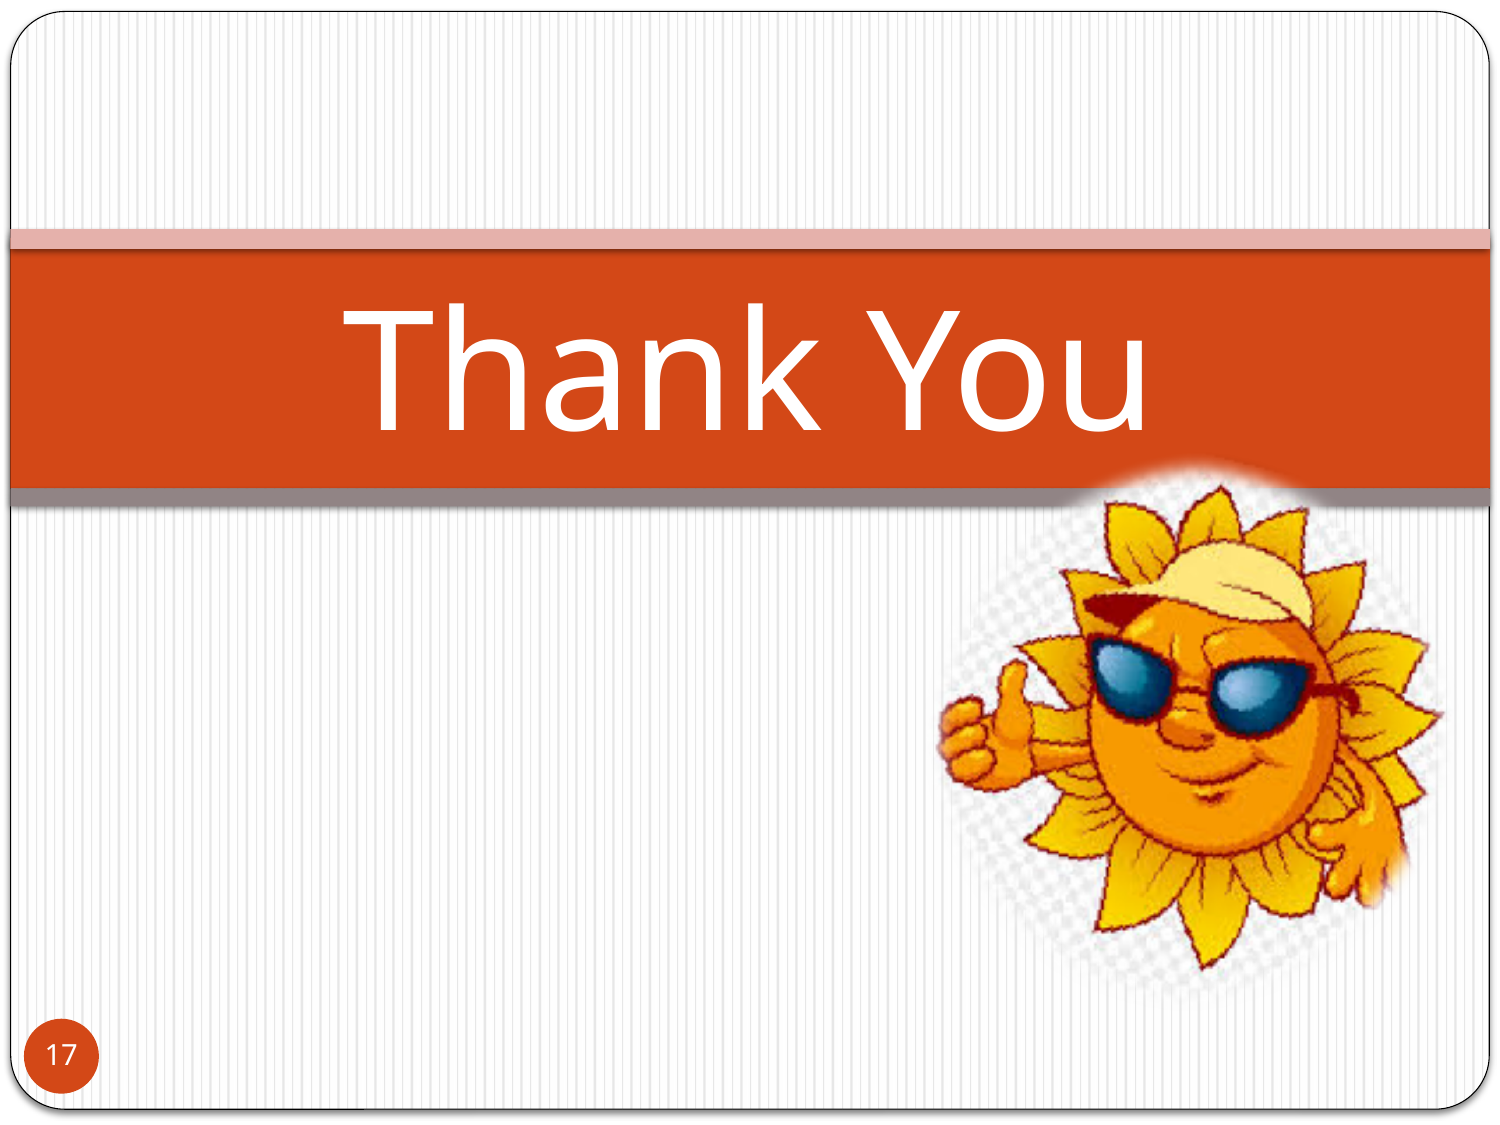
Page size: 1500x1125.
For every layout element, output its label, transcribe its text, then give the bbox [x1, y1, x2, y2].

slide_number 17 [23, 1018, 99, 1094]
title Thank You [75, 247, 1425, 489]
picture [921, 449, 1461, 1013]
